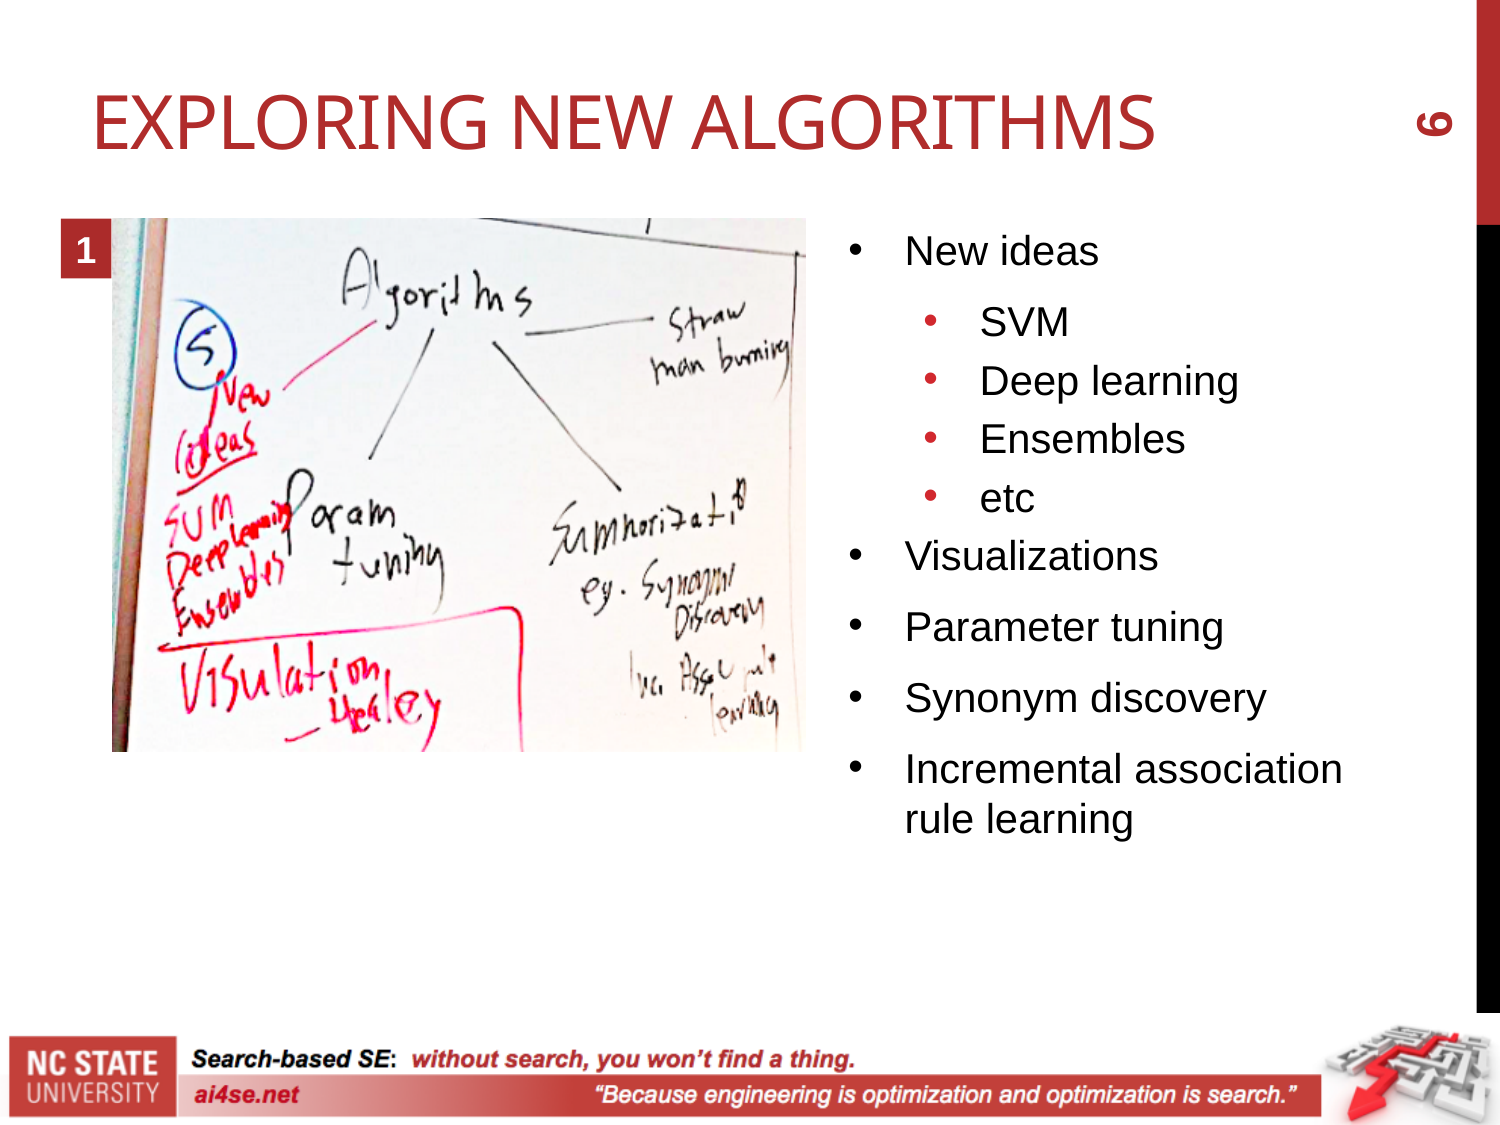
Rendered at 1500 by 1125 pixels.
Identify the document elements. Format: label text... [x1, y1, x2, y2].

text_box 1 [60, 218, 111, 279]
title Exploring new algorithms [75, 2, 1309, 172]
slide_number 6 [1401, 0, 1462, 154]
picture [111, 218, 807, 753]
picture [0, 1013, 1500, 1125]
list New ideas SVM Deep learning Ensembles etc Visualizations Parameter tuning Synonym discovery Incremental association rule learning [833, 216, 1402, 936]
